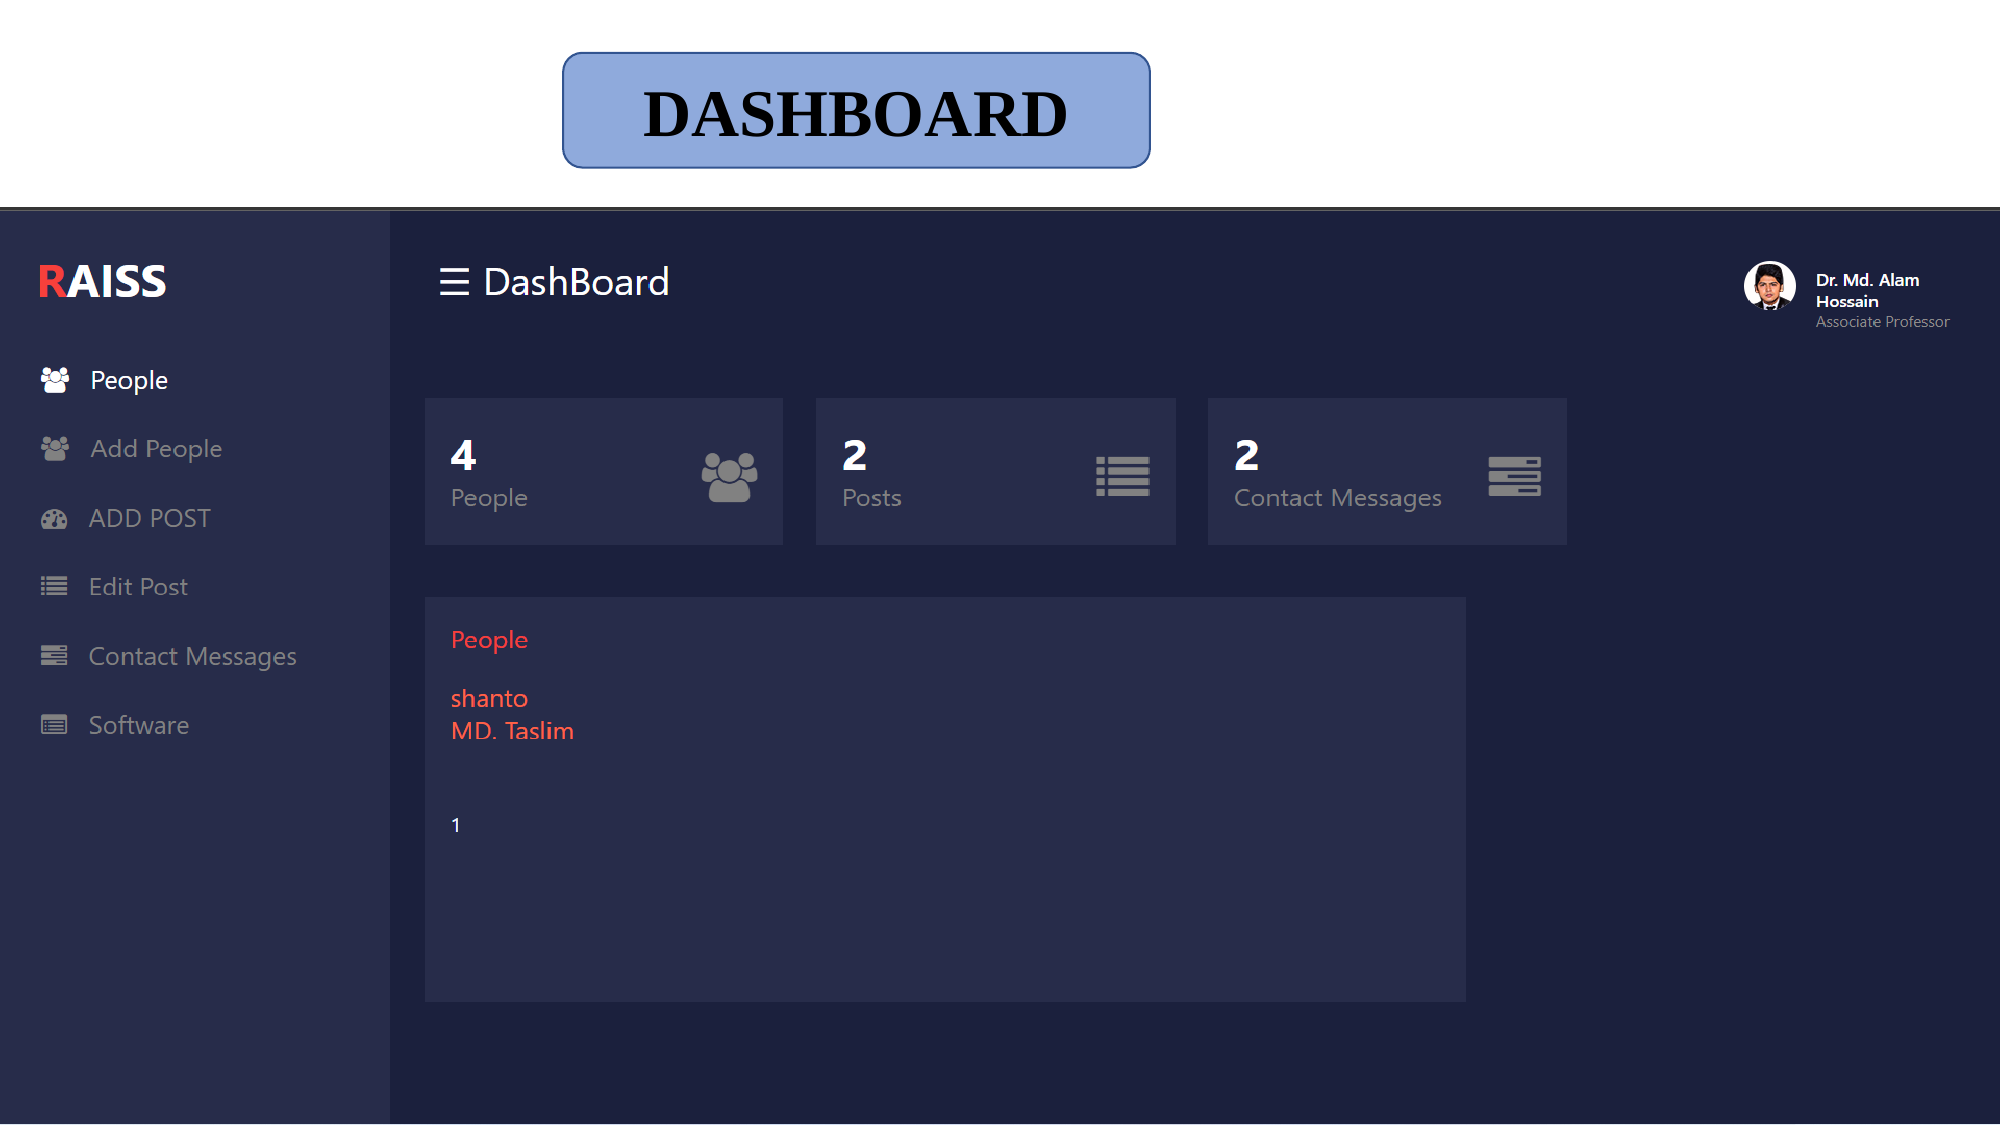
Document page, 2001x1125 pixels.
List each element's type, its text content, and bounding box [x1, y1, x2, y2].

text_box DASHBOARD [562, 51, 1151, 169]
picture [0, 207, 2000, 1125]
